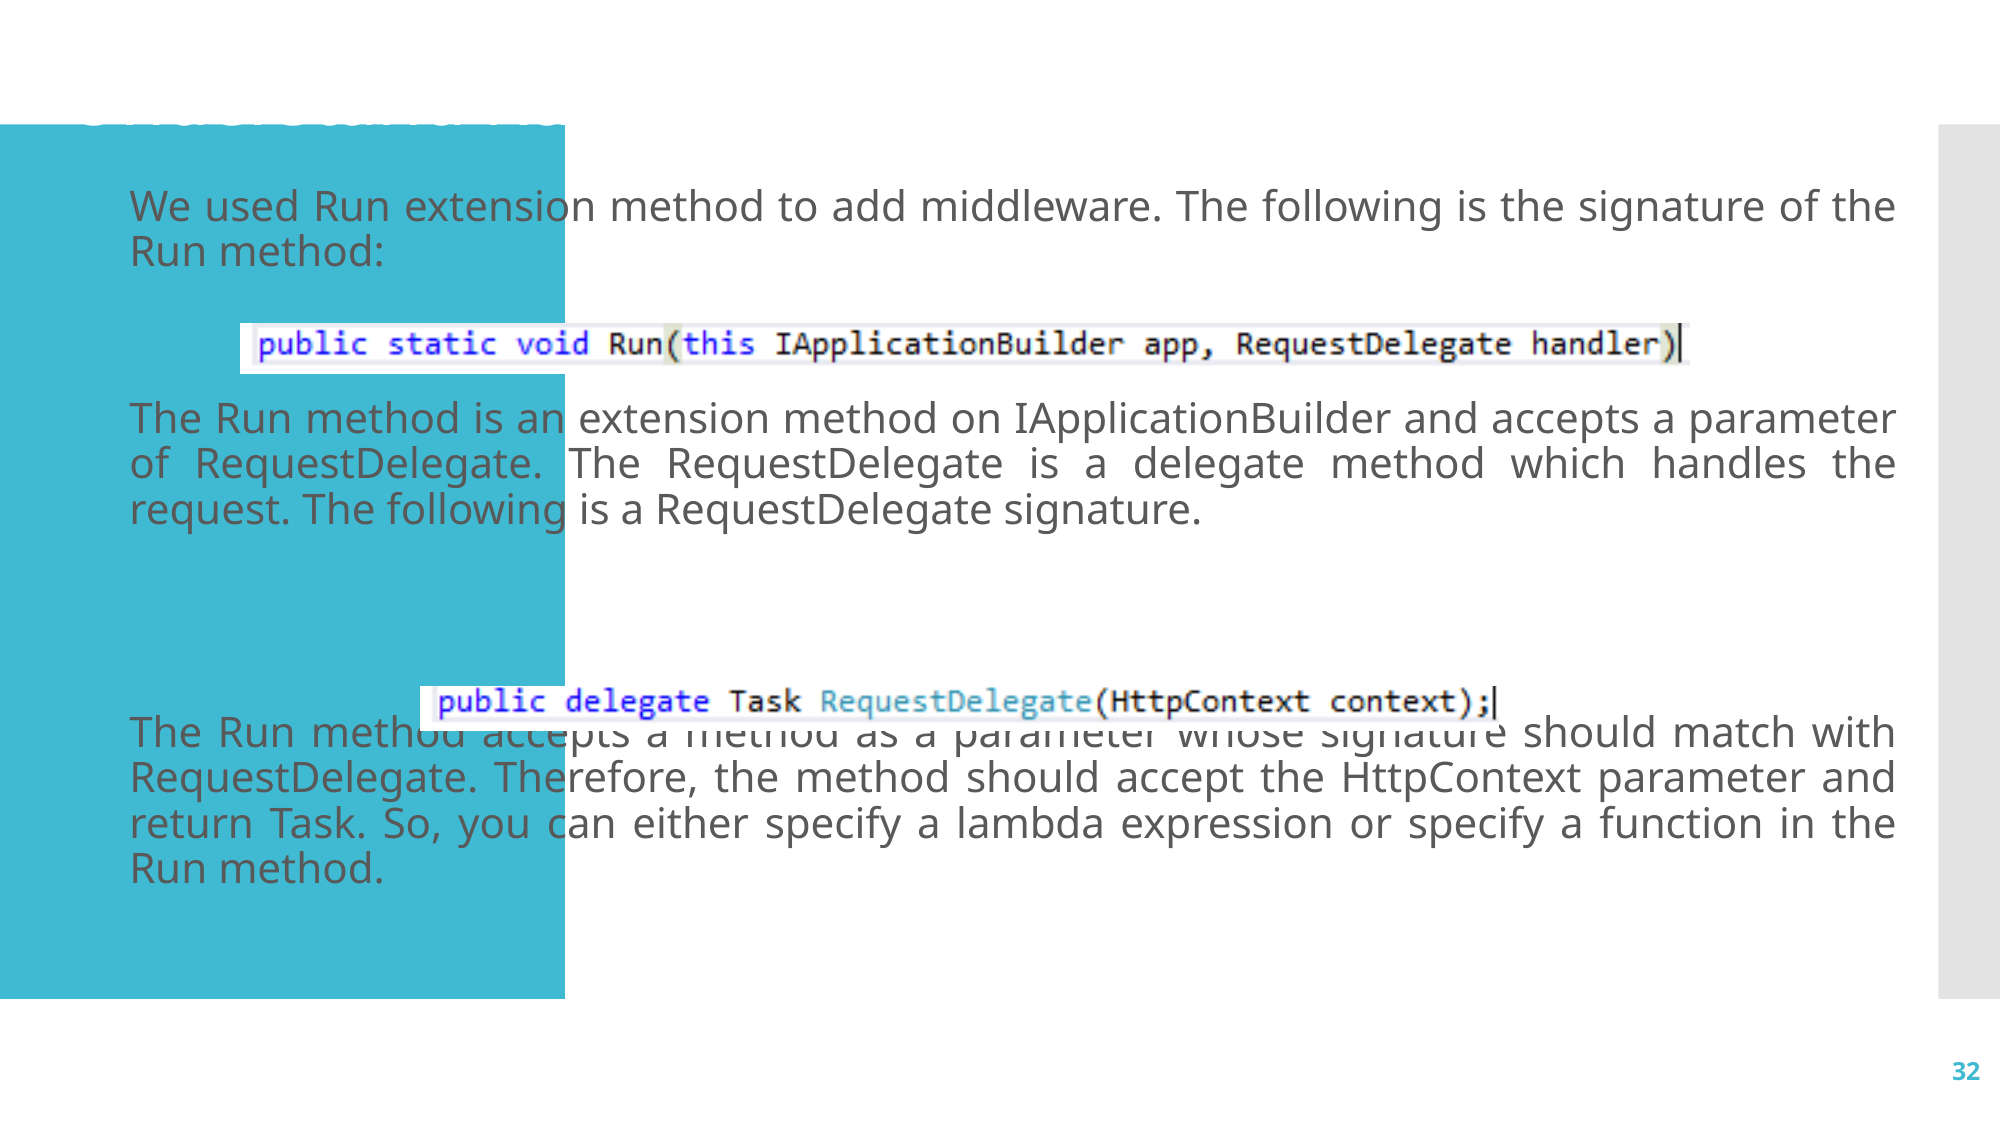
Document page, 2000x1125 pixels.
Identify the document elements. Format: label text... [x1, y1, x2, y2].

picture [240, 323, 1690, 375]
list We used Run extension method to add middleware. The following is the signature of the Run method: The Run method is an extension method on IApplicationBuilder and accepts a parameter of RequestDelegate. The RequestDelegate is a delegate method which handles the request. The following is a RequestDelegate signature. The Run method accepts a method as a parameter whose signature should match with RequestDelegate. Therefore, the method should accept the HttpContext parameter and return Task. So, you can either specify a lambda expression or specify a function in the Run method. [87, 176, 1913, 902]
picture [420, 685, 1499, 731]
slide_number 32 [1744, 1042, 1996, 1103]
title Understand Run Method [52, 54, 1878, 150]
